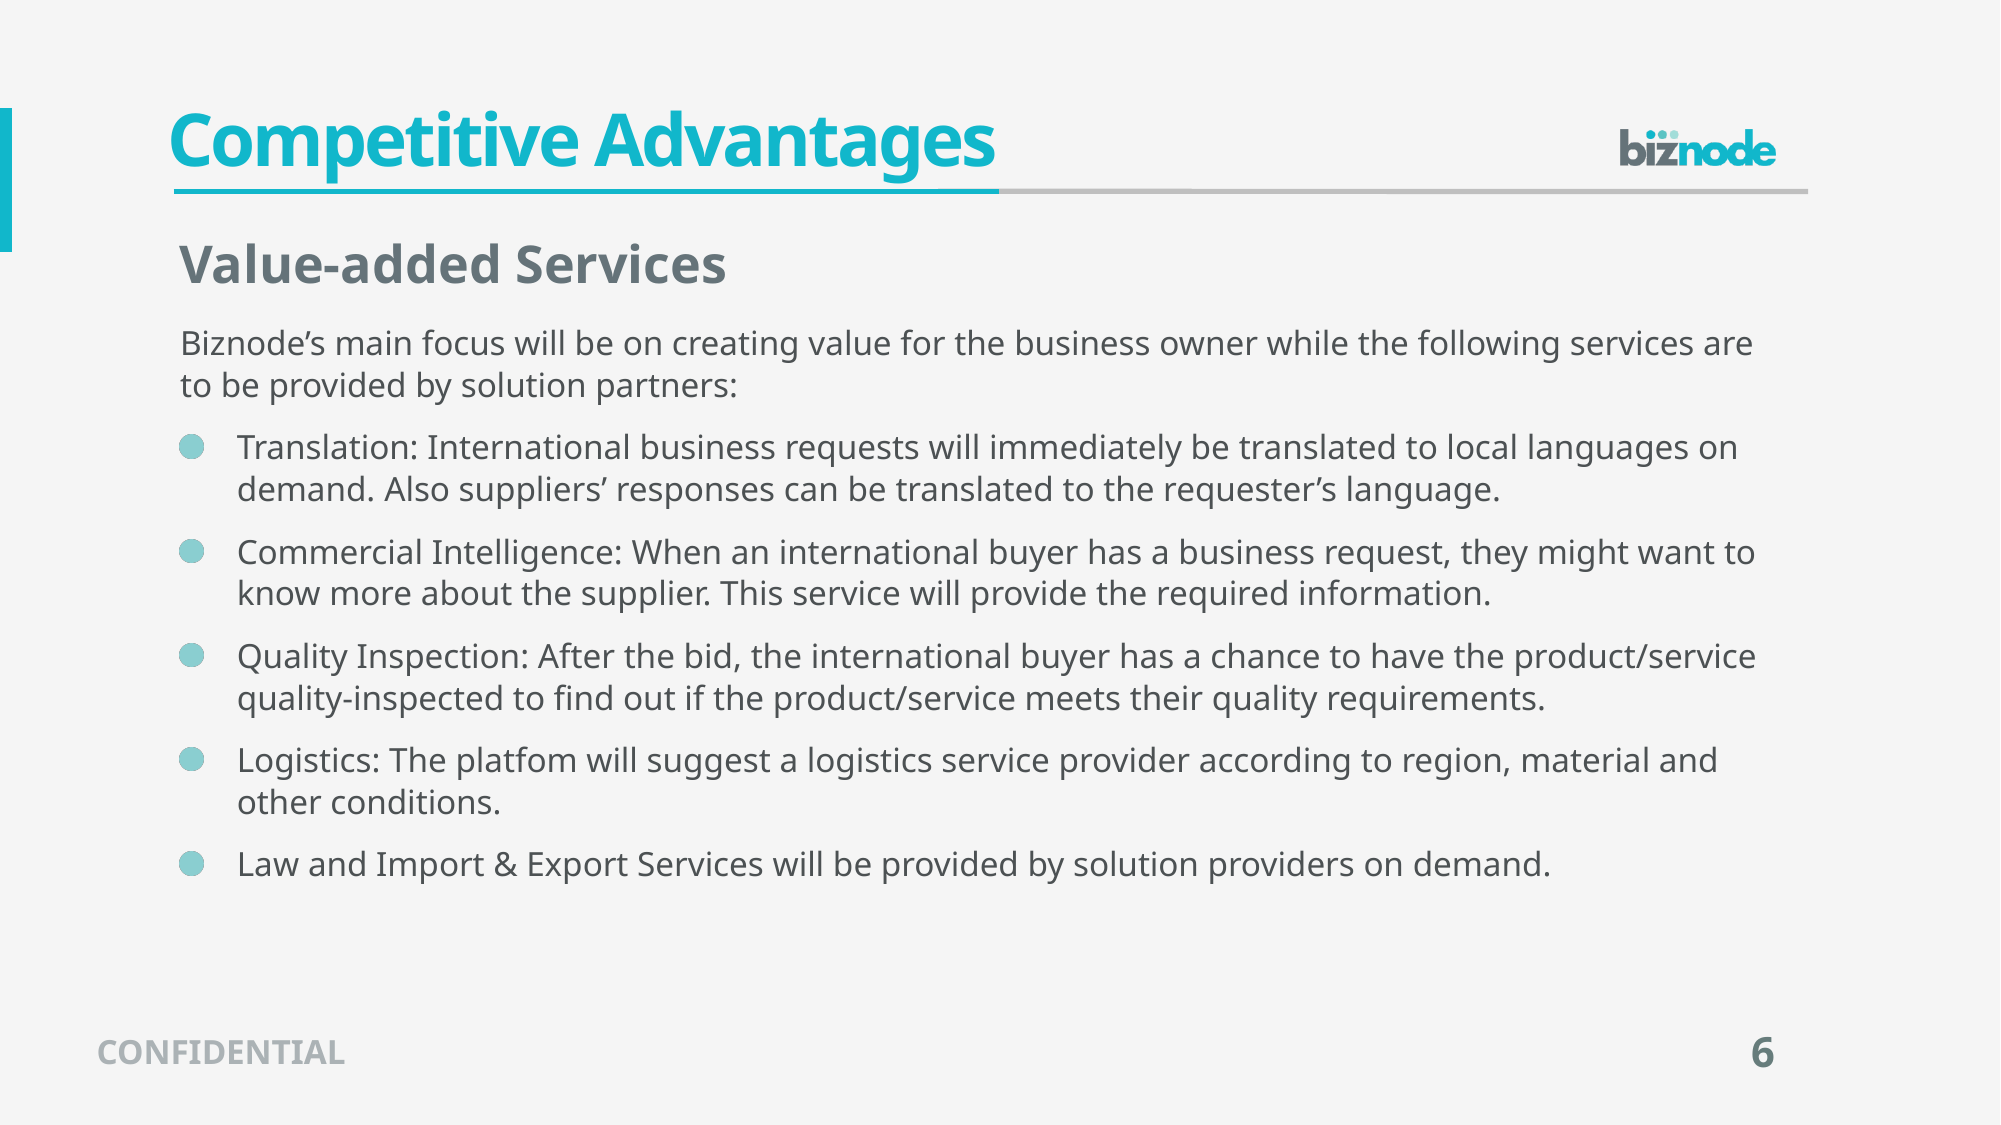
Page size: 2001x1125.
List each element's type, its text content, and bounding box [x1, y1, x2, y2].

text_box [0, 107, 13, 253]
picture [179, 539, 204, 563]
picture [179, 434, 204, 459]
title Competitive Advantages [152, 34, 1878, 252]
text_box Value-added Services [164, 224, 743, 302]
text_box Biznode’s main focus will be on creating value for the business owner while the following services are to be provided by solution partners: Translation: International business requests will immediately be translated to local languages on demand. Also suppliers’ responses can be translated to the requester’s language. Commercial Intelligence: When an international buyer has a business request, they might want to know more about the supplier. This service will provide the required information. Quality Inspection: After the bid, the international buyer has a chance to have the product/service quality-inspected to find out if the product/service meets their quality requirements. Logistics: The platfom will suggest a logistics service provider according to region, material and other conditions. Law and Import & Export Services will be provided by solution providers on demand. [164, 313, 1798, 969]
picture [179, 643, 204, 667]
picture [179, 851, 204, 876]
text_box 6 [1684, 1011, 1844, 1098]
picture [1620, 129, 1776, 166]
picture [179, 747, 204, 771]
text_box CONFIDENTIAL [81, 1006, 371, 1094]
